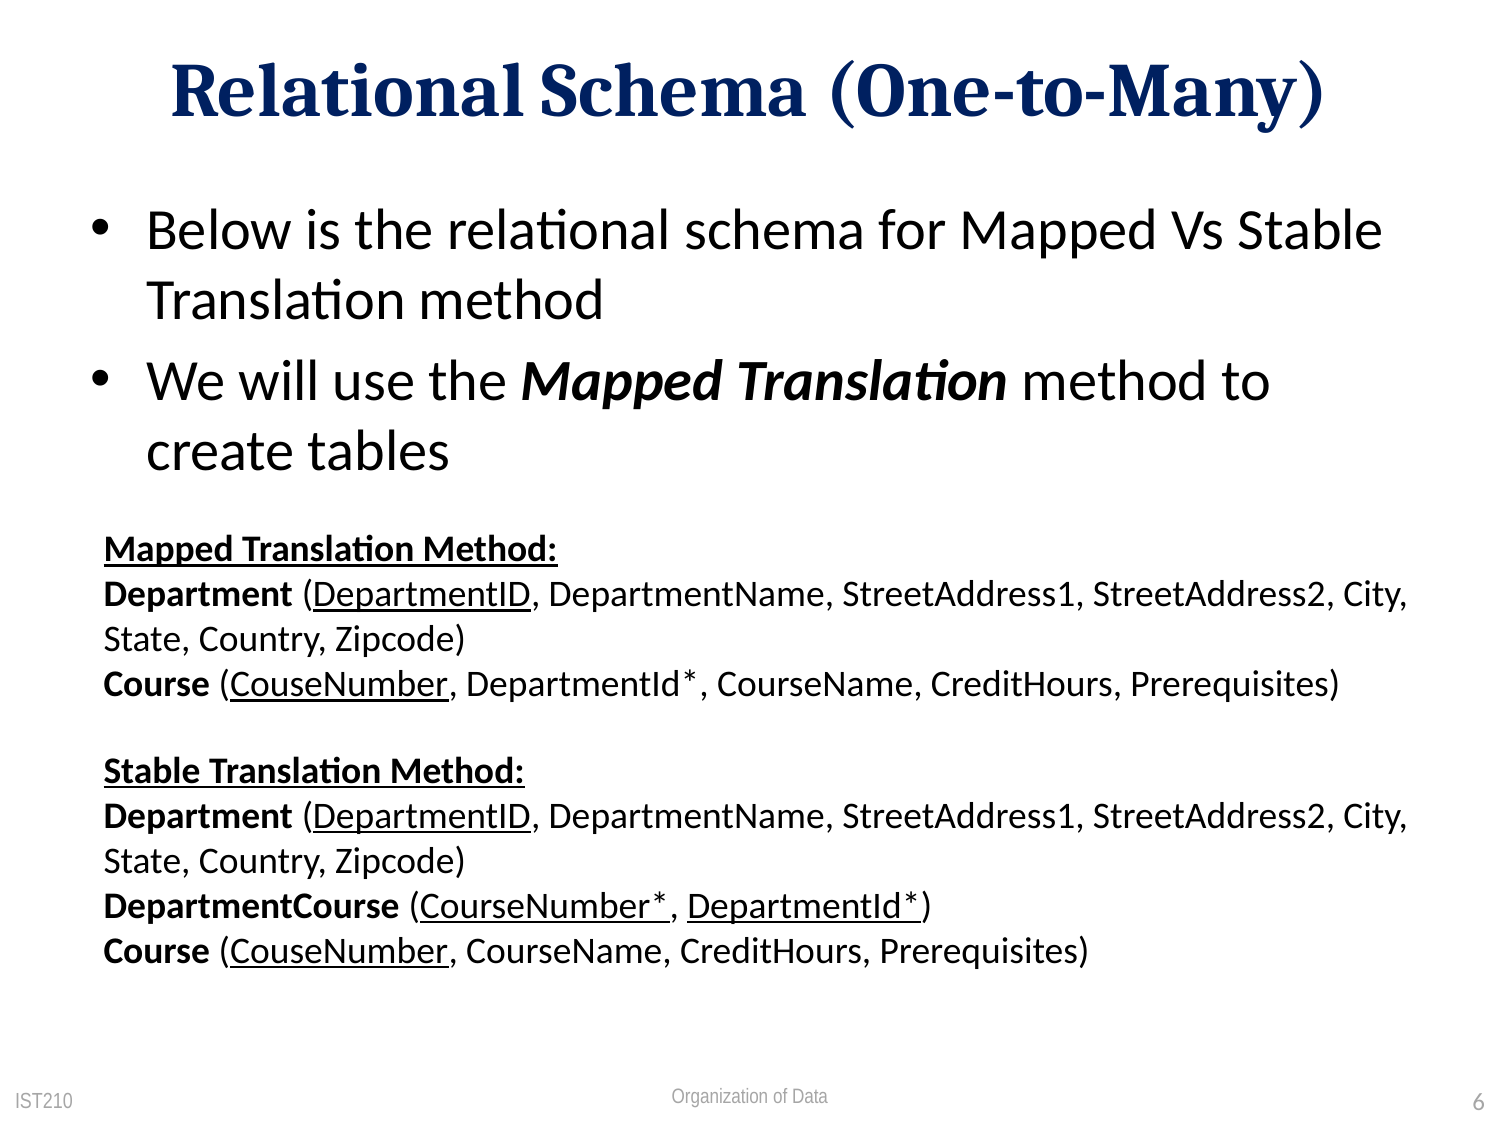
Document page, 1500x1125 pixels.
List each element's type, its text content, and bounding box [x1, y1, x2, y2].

list Below is the relational schema for Mapped Vs Stable Translation method We will use the Mapped Translation method to create tables [75, 183, 1425, 1005]
text_box Mapped Translation Method: Department (DepartmentID, DepartmentName, StreetAddress1, StreetAddress2, City, State, Country, Zipcode) Course (CouseNumber, DepartmentId*, CourseName, CreditHours, Prerequisites) [88, 517, 1425, 712]
footer Organization of Data [425, 1074, 1074, 1121]
slide_number 6 [1074, 1074, 1500, 1125]
title Relational Schema (One-to-Many) [75, 0, 1425, 171]
slide_number IST210 [0, 1074, 425, 1125]
text_box Stable Translation Method: Department (DepartmentID, DepartmentName, StreetAddress1, StreetAddress2, City, State, Country, Zipcode) DepartmentCourse (CourseNumber*, DepartmentId*) Course (CouseNumber, CourseName, CreditHours, Prerequisites) [88, 738, 1425, 978]
